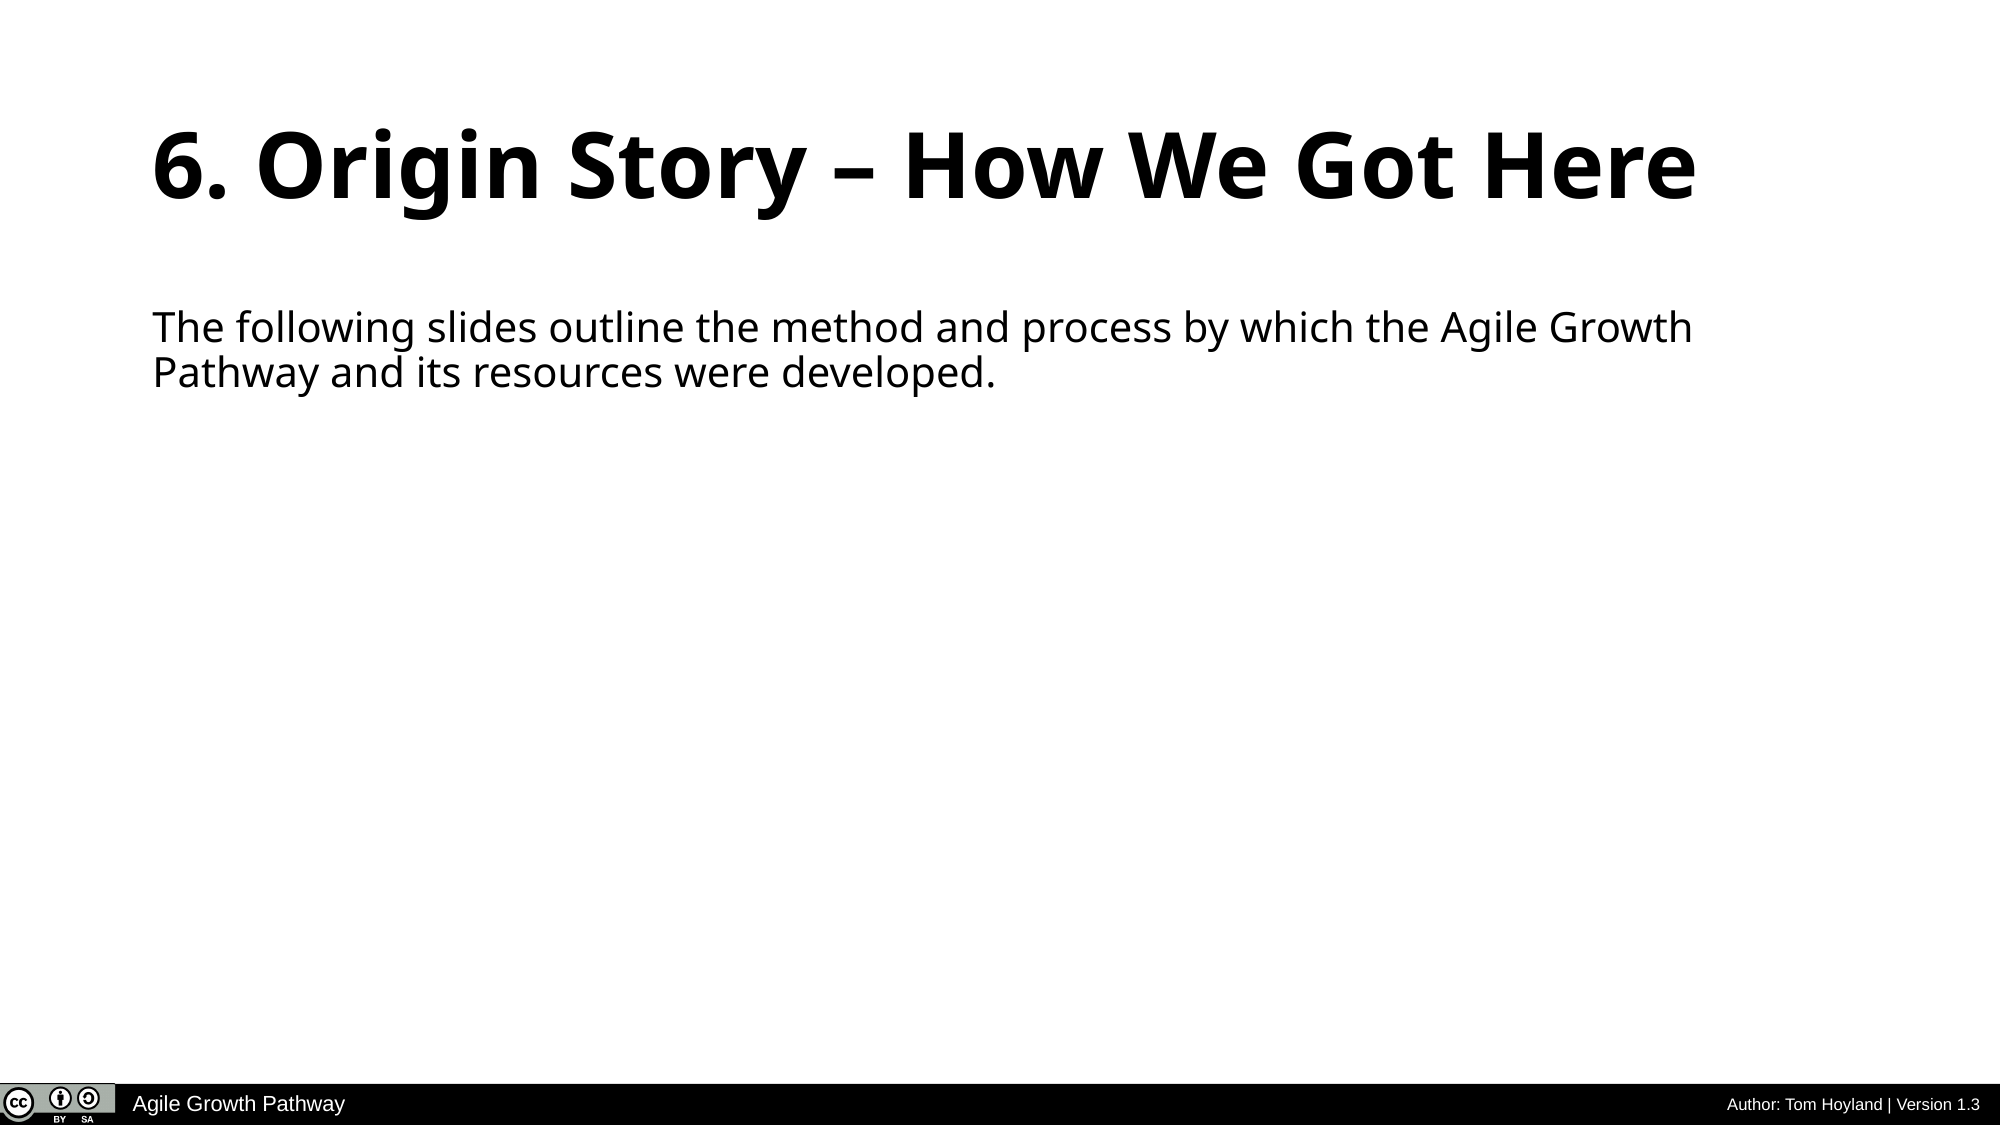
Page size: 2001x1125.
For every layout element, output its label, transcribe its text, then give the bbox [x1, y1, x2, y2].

title 6. Origin Story – How We Got Here [137, 59, 1863, 278]
text_box [117, 1082, 2000, 1125]
text_box Agile Growth Pathway [117, 1082, 361, 1124]
picture [0, 1082, 117, 1125]
text_box Author: Tom Hoyland | Version 1.3 [1644, 1086, 1996, 1121]
list The following slides outline the method and process by which the Agile Growth Pathway and its resources were developed. [137, 299, 1818, 1014]
